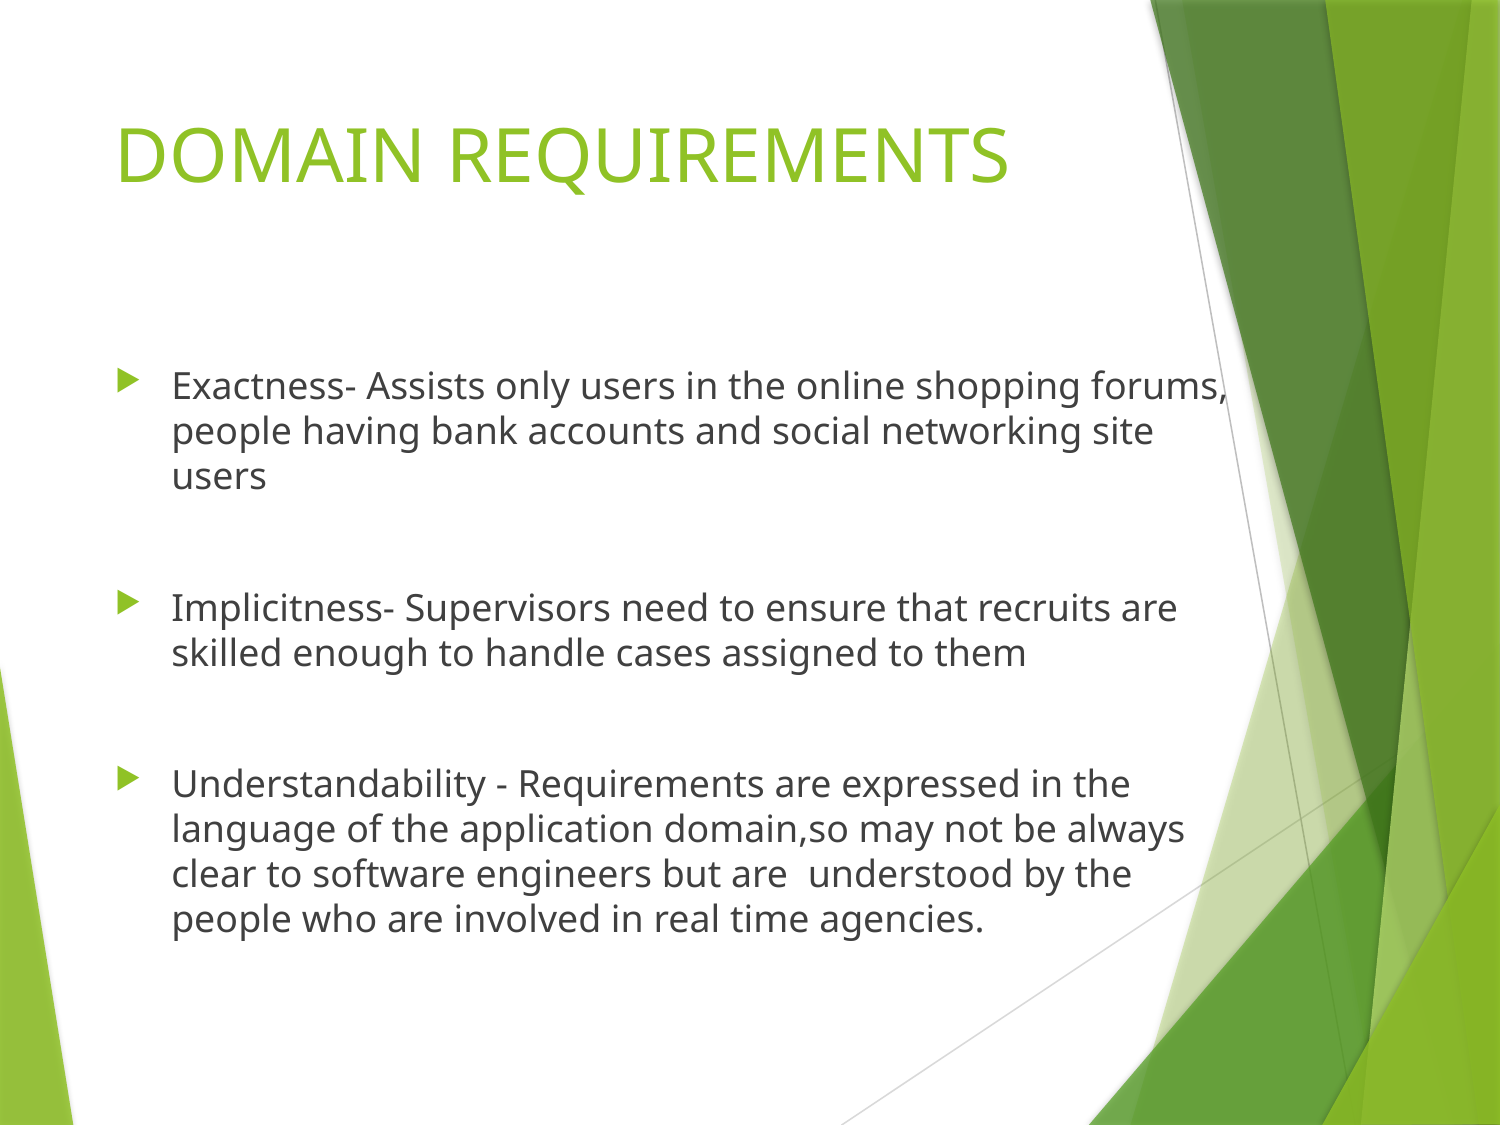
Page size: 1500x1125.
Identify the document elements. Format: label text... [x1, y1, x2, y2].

title DOMAIN REQUIREMENTS [99, 99, 1142, 317]
list Exactness- Assists only users in the online shopping forums, people having bank accounts and social networking site users Implicitness- Supervisors need to ensure that recruits are skilled enough to handle cases assigned to them Understandability - Requirements are expressed in the language of the application domain,so may not be always clear to software engineers but are understood by the people who are involved in real time agencies. [99, 354, 1247, 1094]
